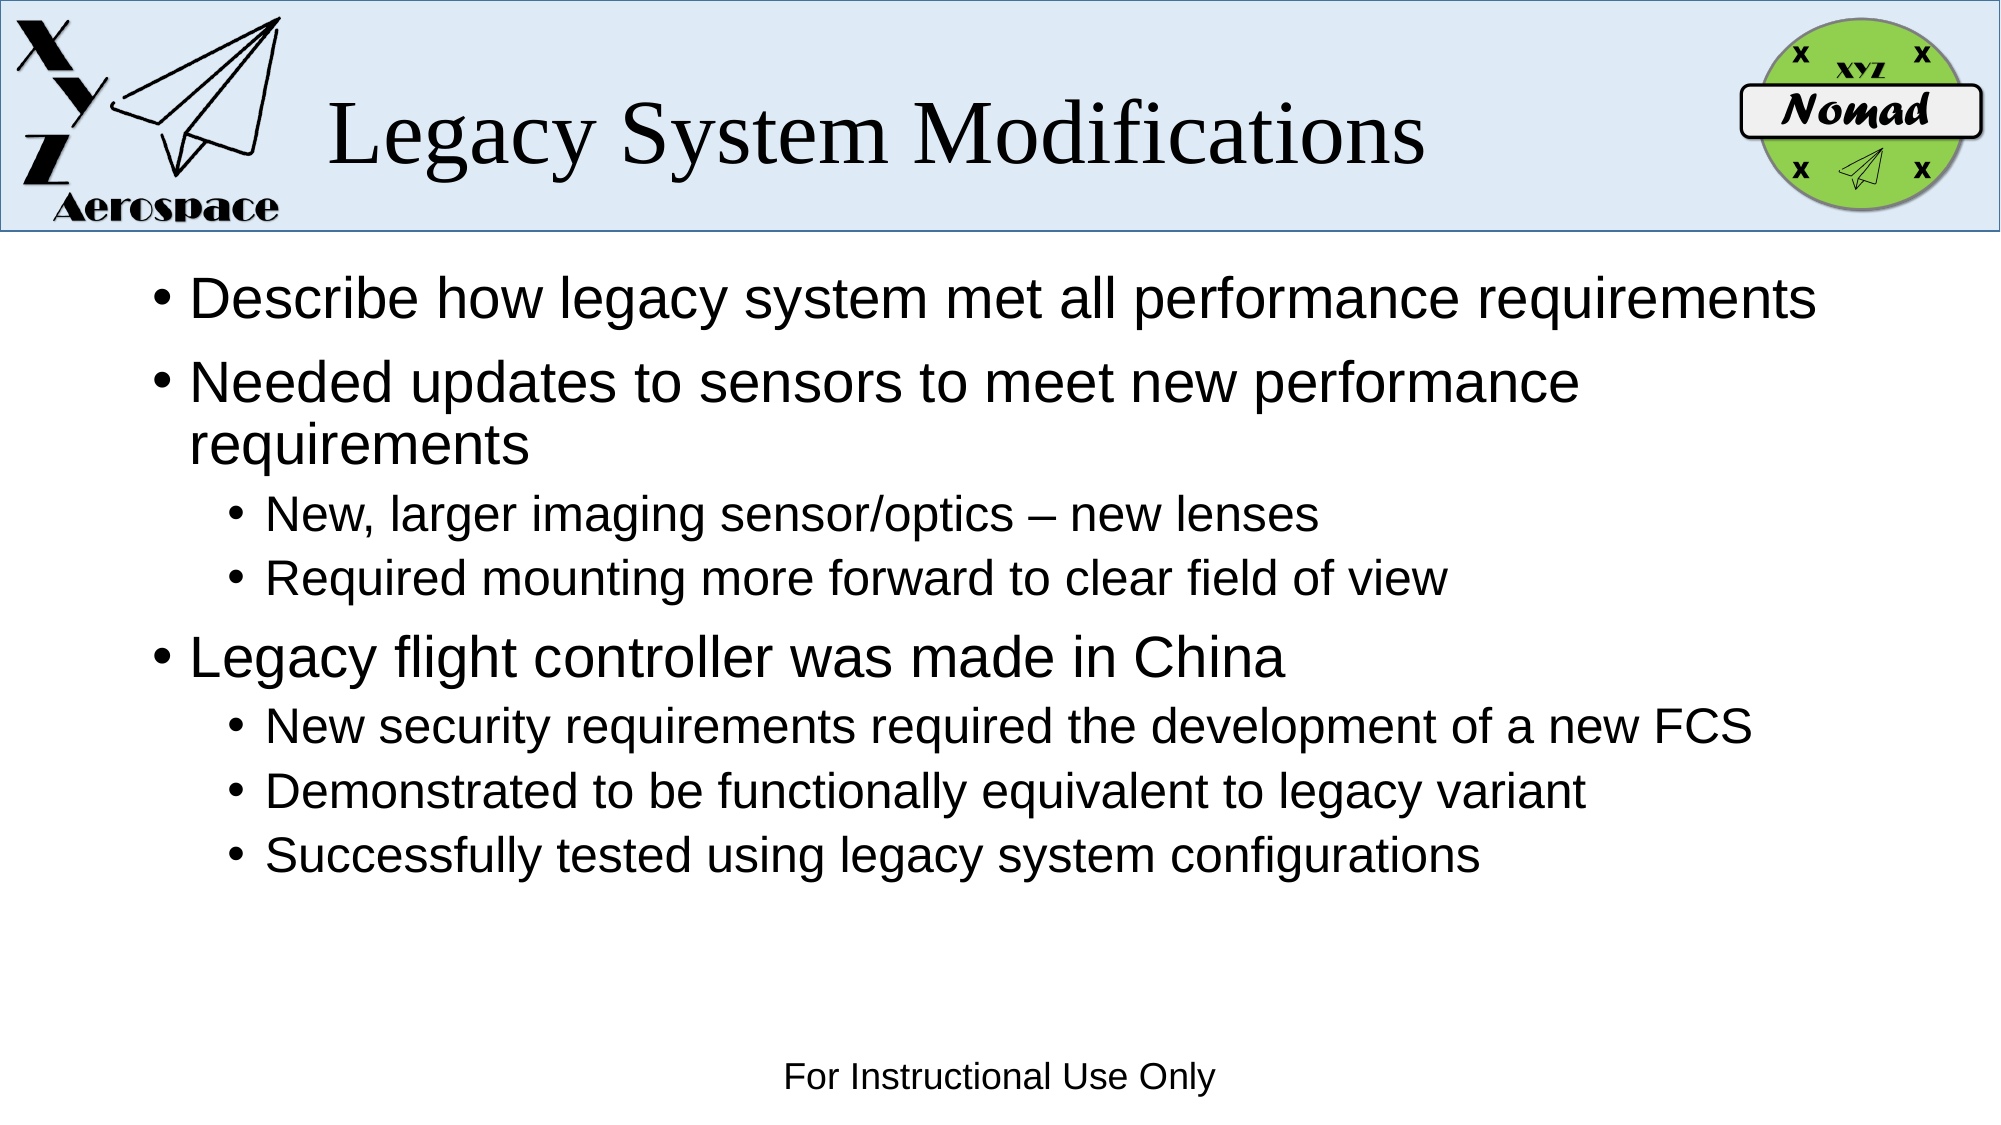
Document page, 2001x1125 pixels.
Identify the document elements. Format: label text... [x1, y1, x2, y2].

title Legacy System Modifications [312, 57, 1688, 211]
list Describe how legacy system met all performance requirements Needed updates to sensors to meet new performance requirements New, larger imaging sensor/optics – new lenses Required mounting more forward to clear field of view Legacy flight controller was made in China New security requirements required the development of a new FCS Demonstrated to be functionally equivalent to legacy variant Successfully tested using legacy system configurations [137, 260, 1863, 1014]
picture [1738, 16, 1987, 215]
picture [0, 0, 306, 257]
